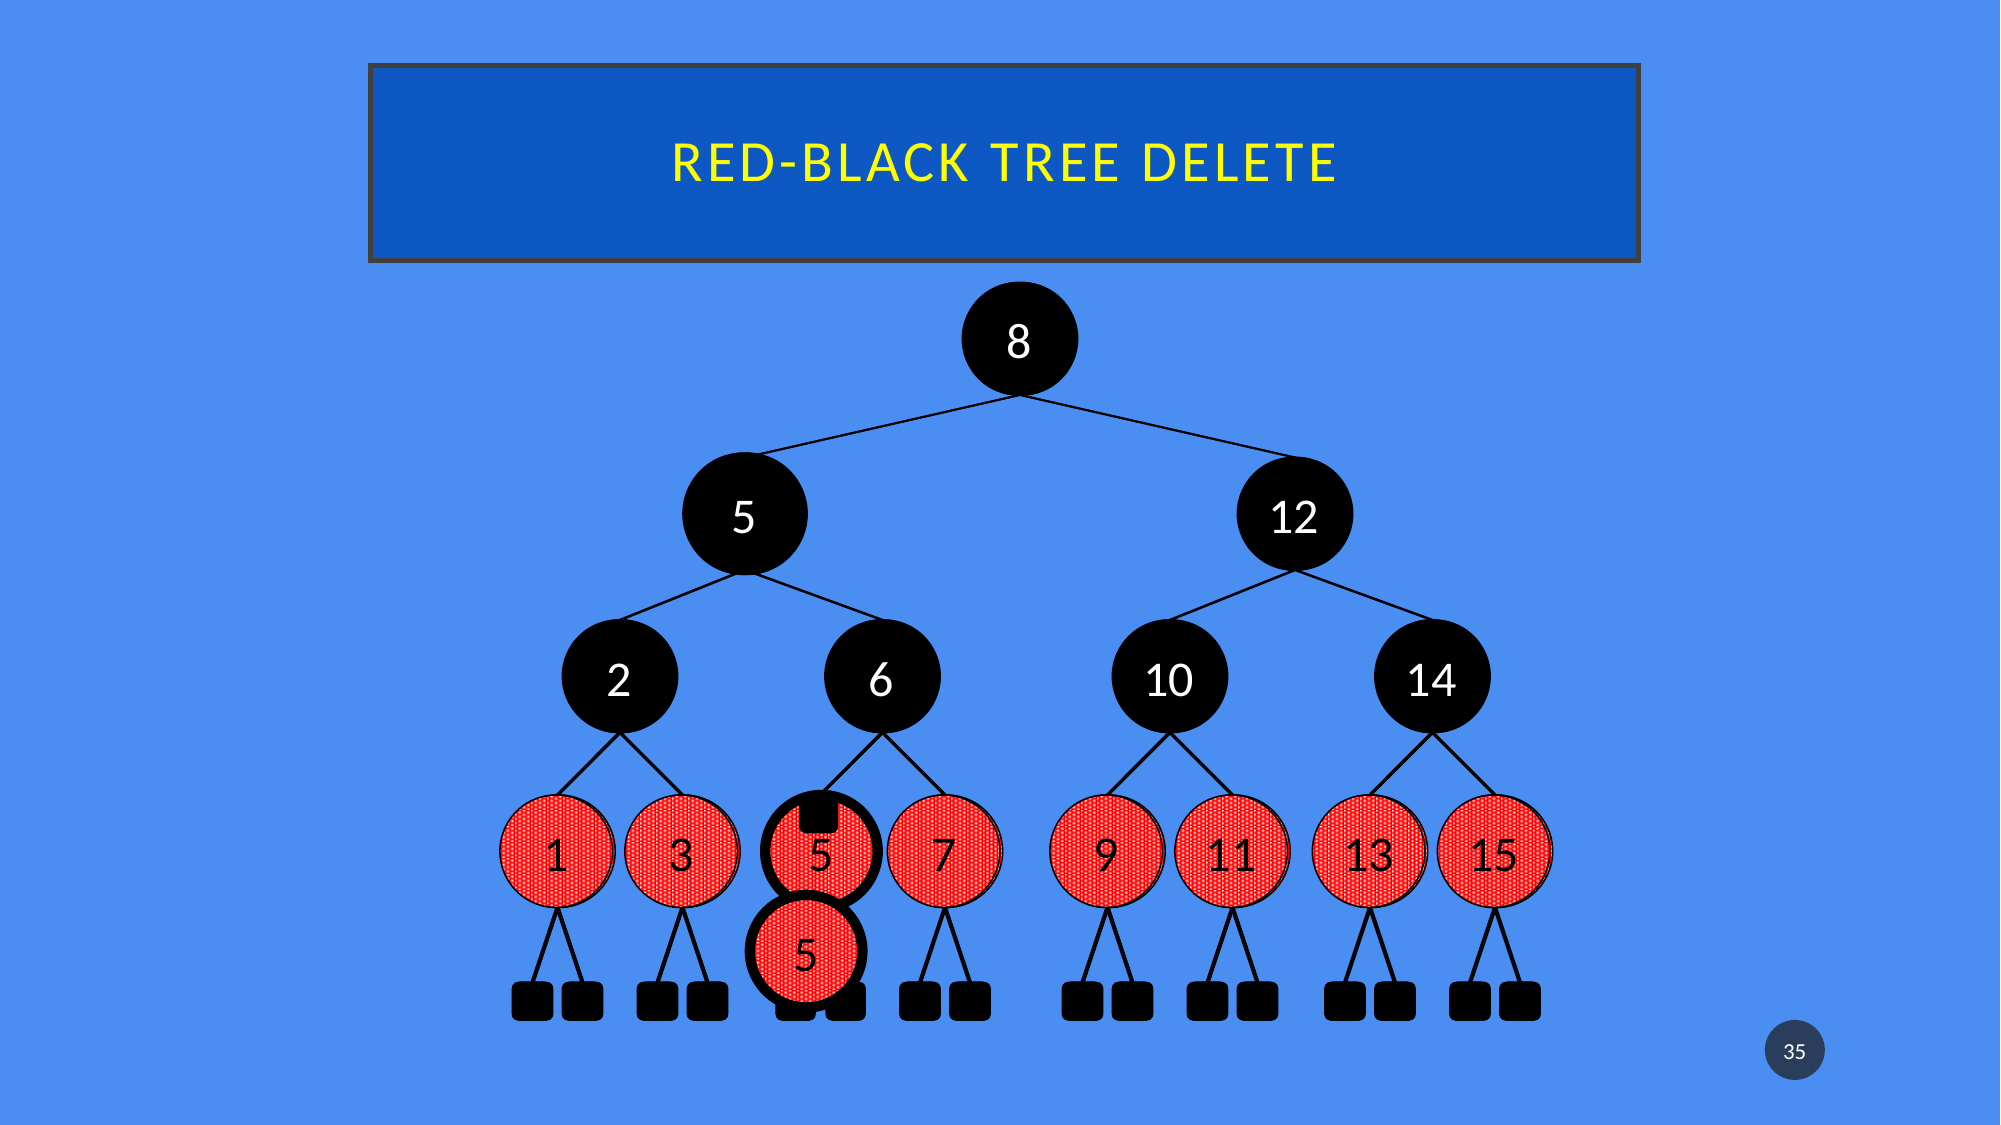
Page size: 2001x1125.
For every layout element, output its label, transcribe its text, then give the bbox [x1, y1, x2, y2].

title Red-black tree delete [368, 63, 1641, 263]
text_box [499, 282, 1550, 1020]
slide_number 35 [1764, 1019, 1825, 1080]
